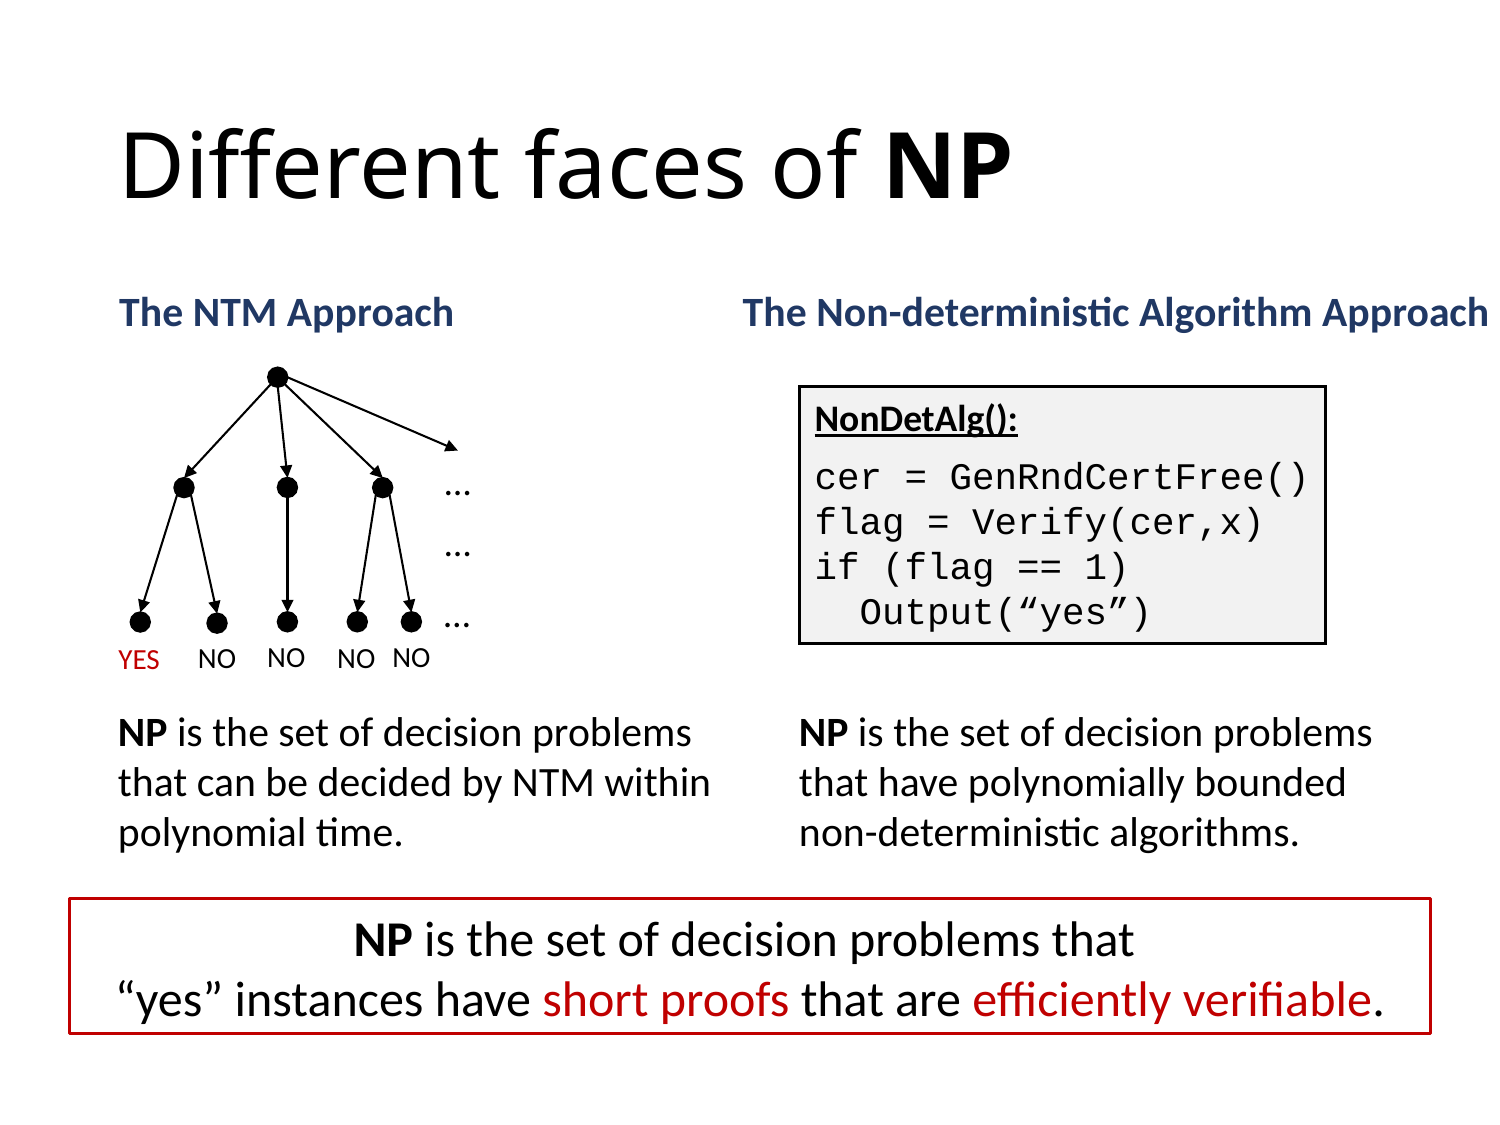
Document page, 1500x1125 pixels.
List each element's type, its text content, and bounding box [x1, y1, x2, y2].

title Different faces of NP [103, 59, 1397, 278]
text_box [103, 367, 486, 684]
text_box The Non-deterministic Algorithm Approach [727, 277, 1500, 343]
text_box NP is the set of decision problems that “yes” instances have short proofs that are efficiently verifiable. [69, 898, 1431, 1034]
text_box The NTM Approach [104, 277, 470, 343]
text_box NP is the set of decision problems that have polynomially bounded non-deterministic algorithms. [784, 697, 1449, 863]
text_box NP is the set of decision problems that can be decided by NTM within polynomial time. [103, 697, 733, 863]
